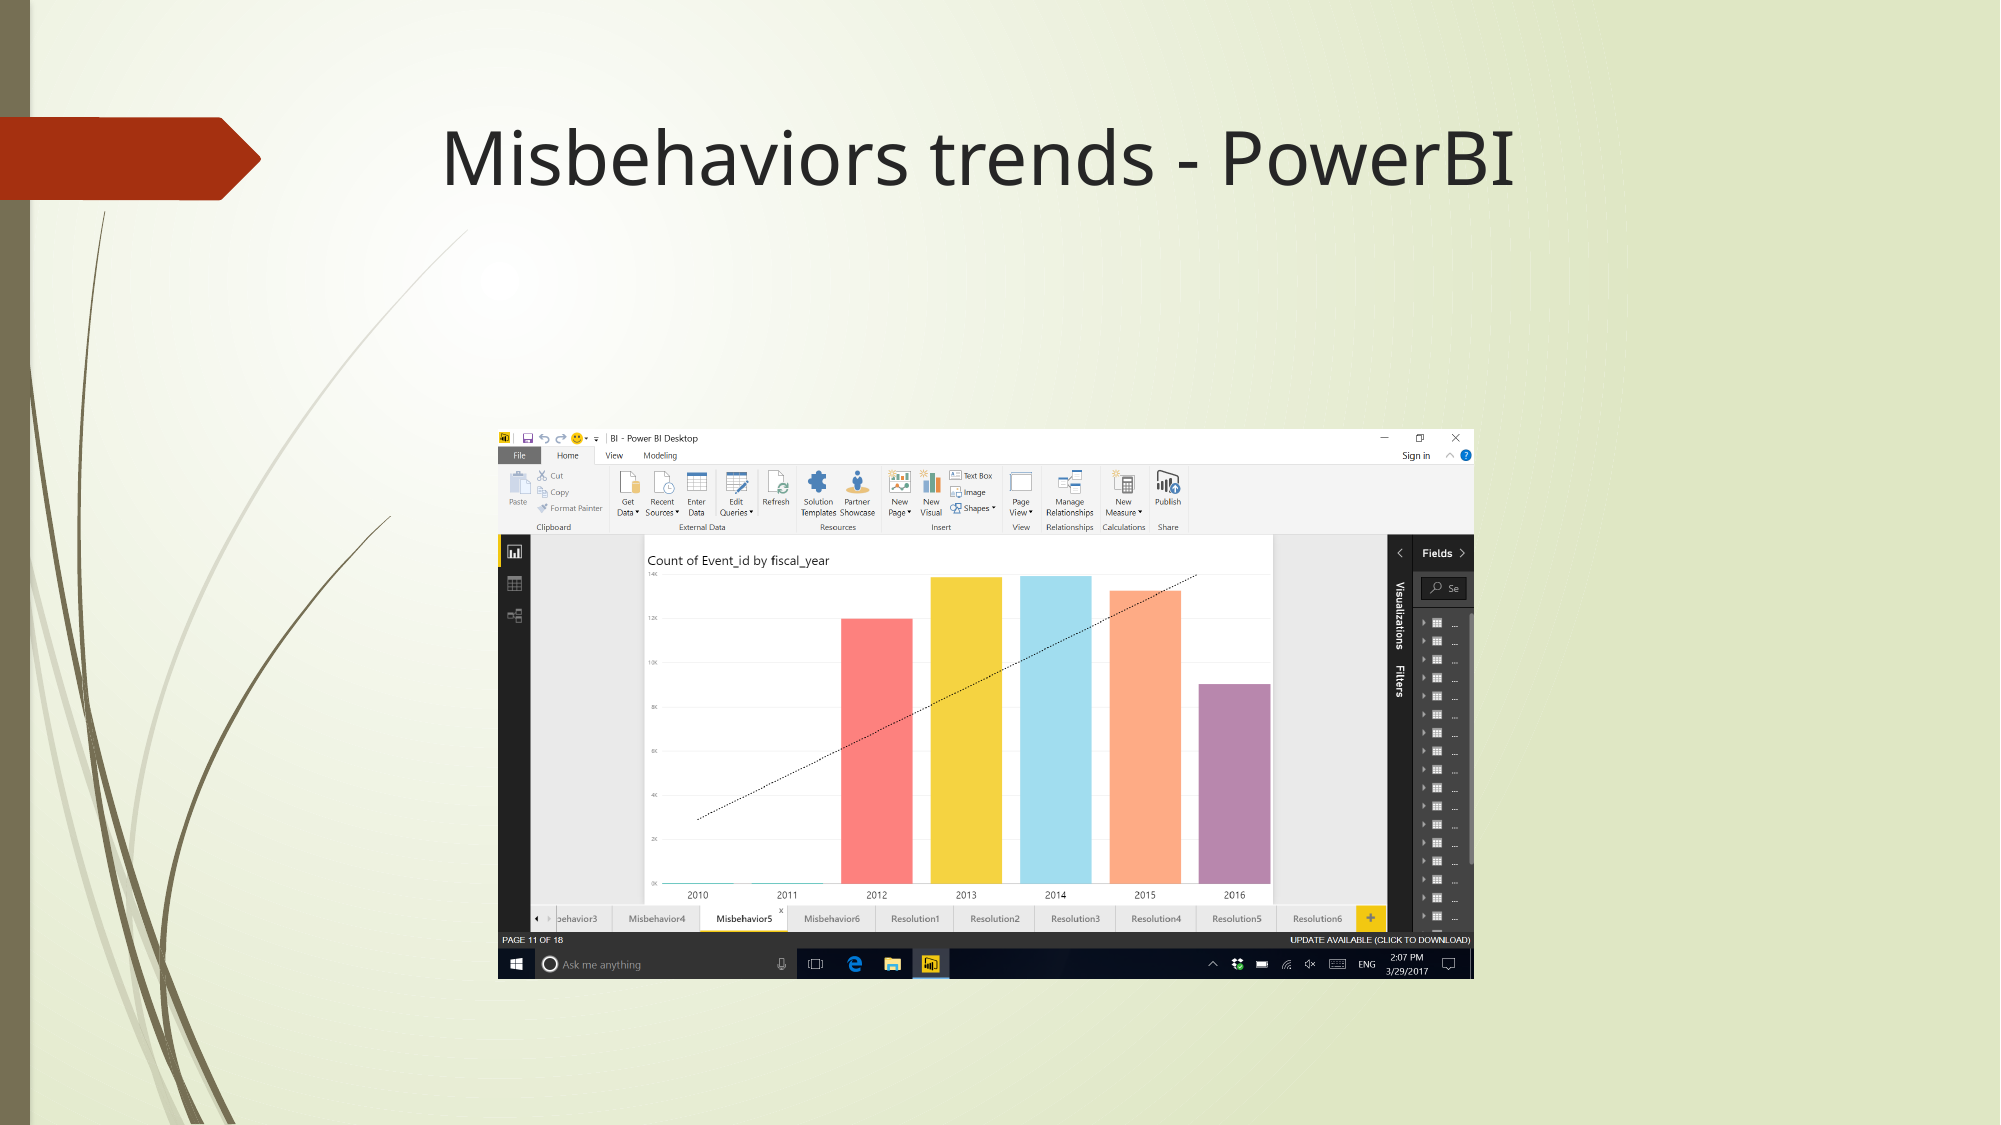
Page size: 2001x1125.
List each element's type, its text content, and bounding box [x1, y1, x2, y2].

title Misbehaviors trends - PowerBI [425, 102, 1888, 313]
picture [498, 429, 1474, 979]
